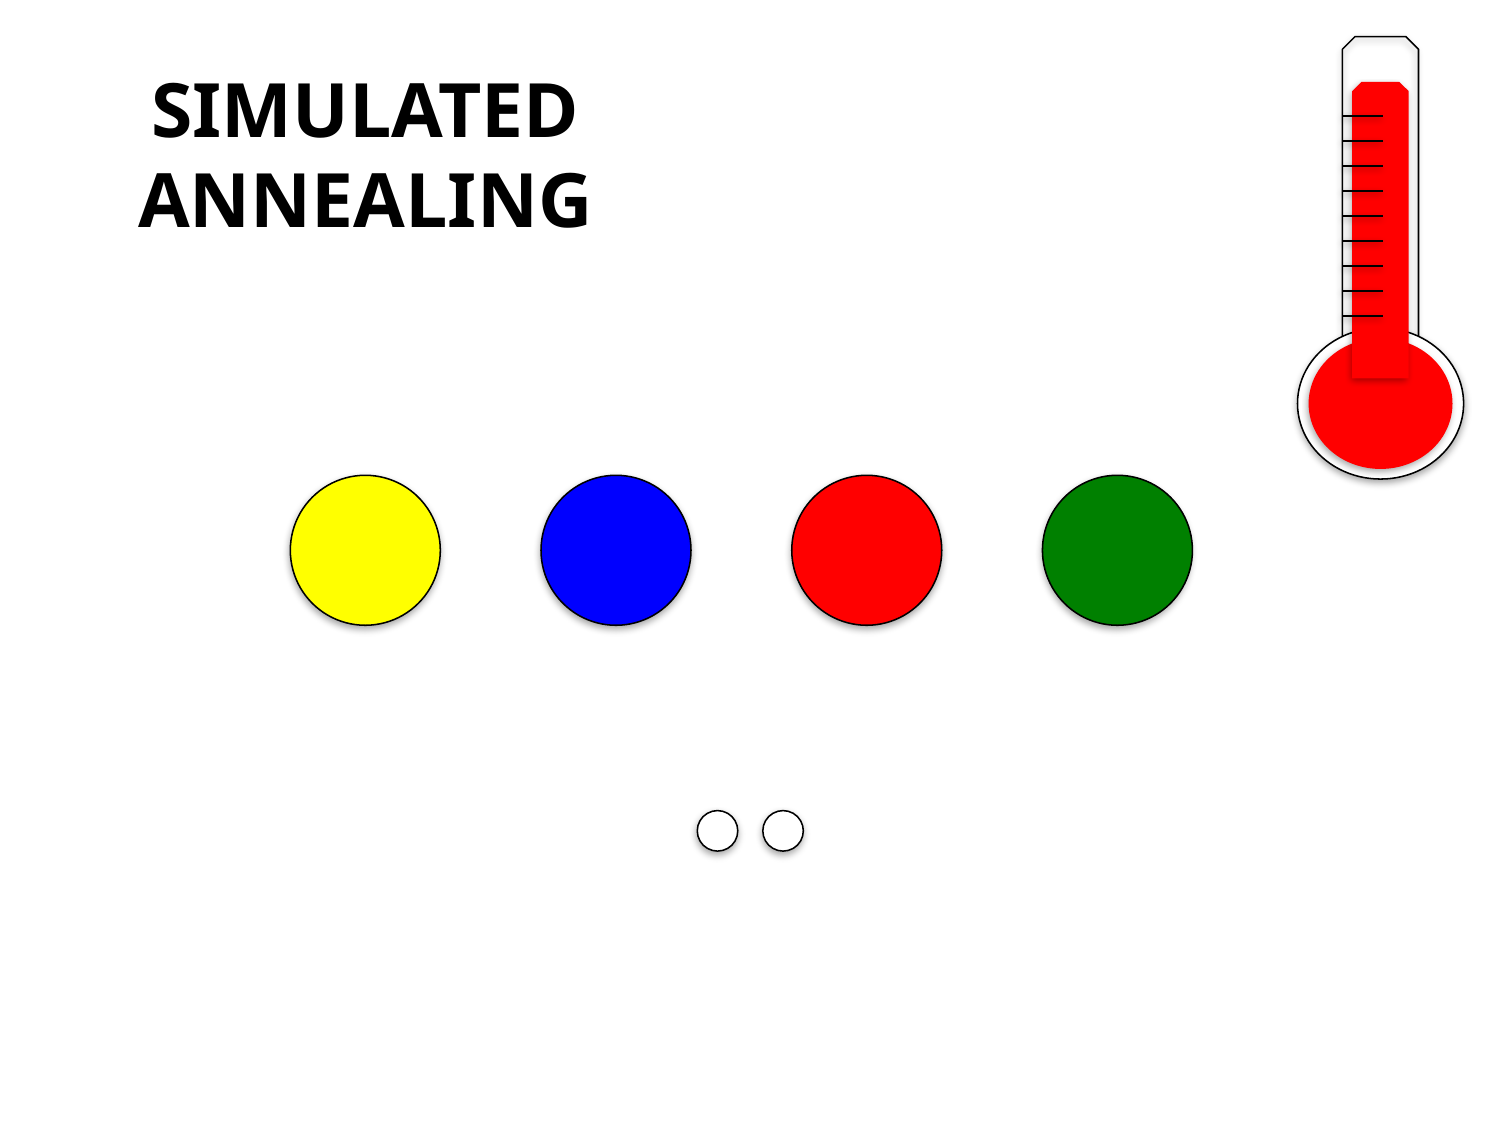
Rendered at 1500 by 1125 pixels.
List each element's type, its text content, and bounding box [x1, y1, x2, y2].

text_box [790, 474, 943, 627]
text_box SIMULATED ANNEALING [0, 55, 731, 250]
text_box [1041, 474, 1194, 627]
text_box [289, 474, 442, 627]
text_box [540, 474, 692, 627]
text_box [1297, 36, 1464, 480]
text_box [762, 809, 805, 852]
text_box [696, 809, 739, 852]
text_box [1342, 115, 1384, 316]
